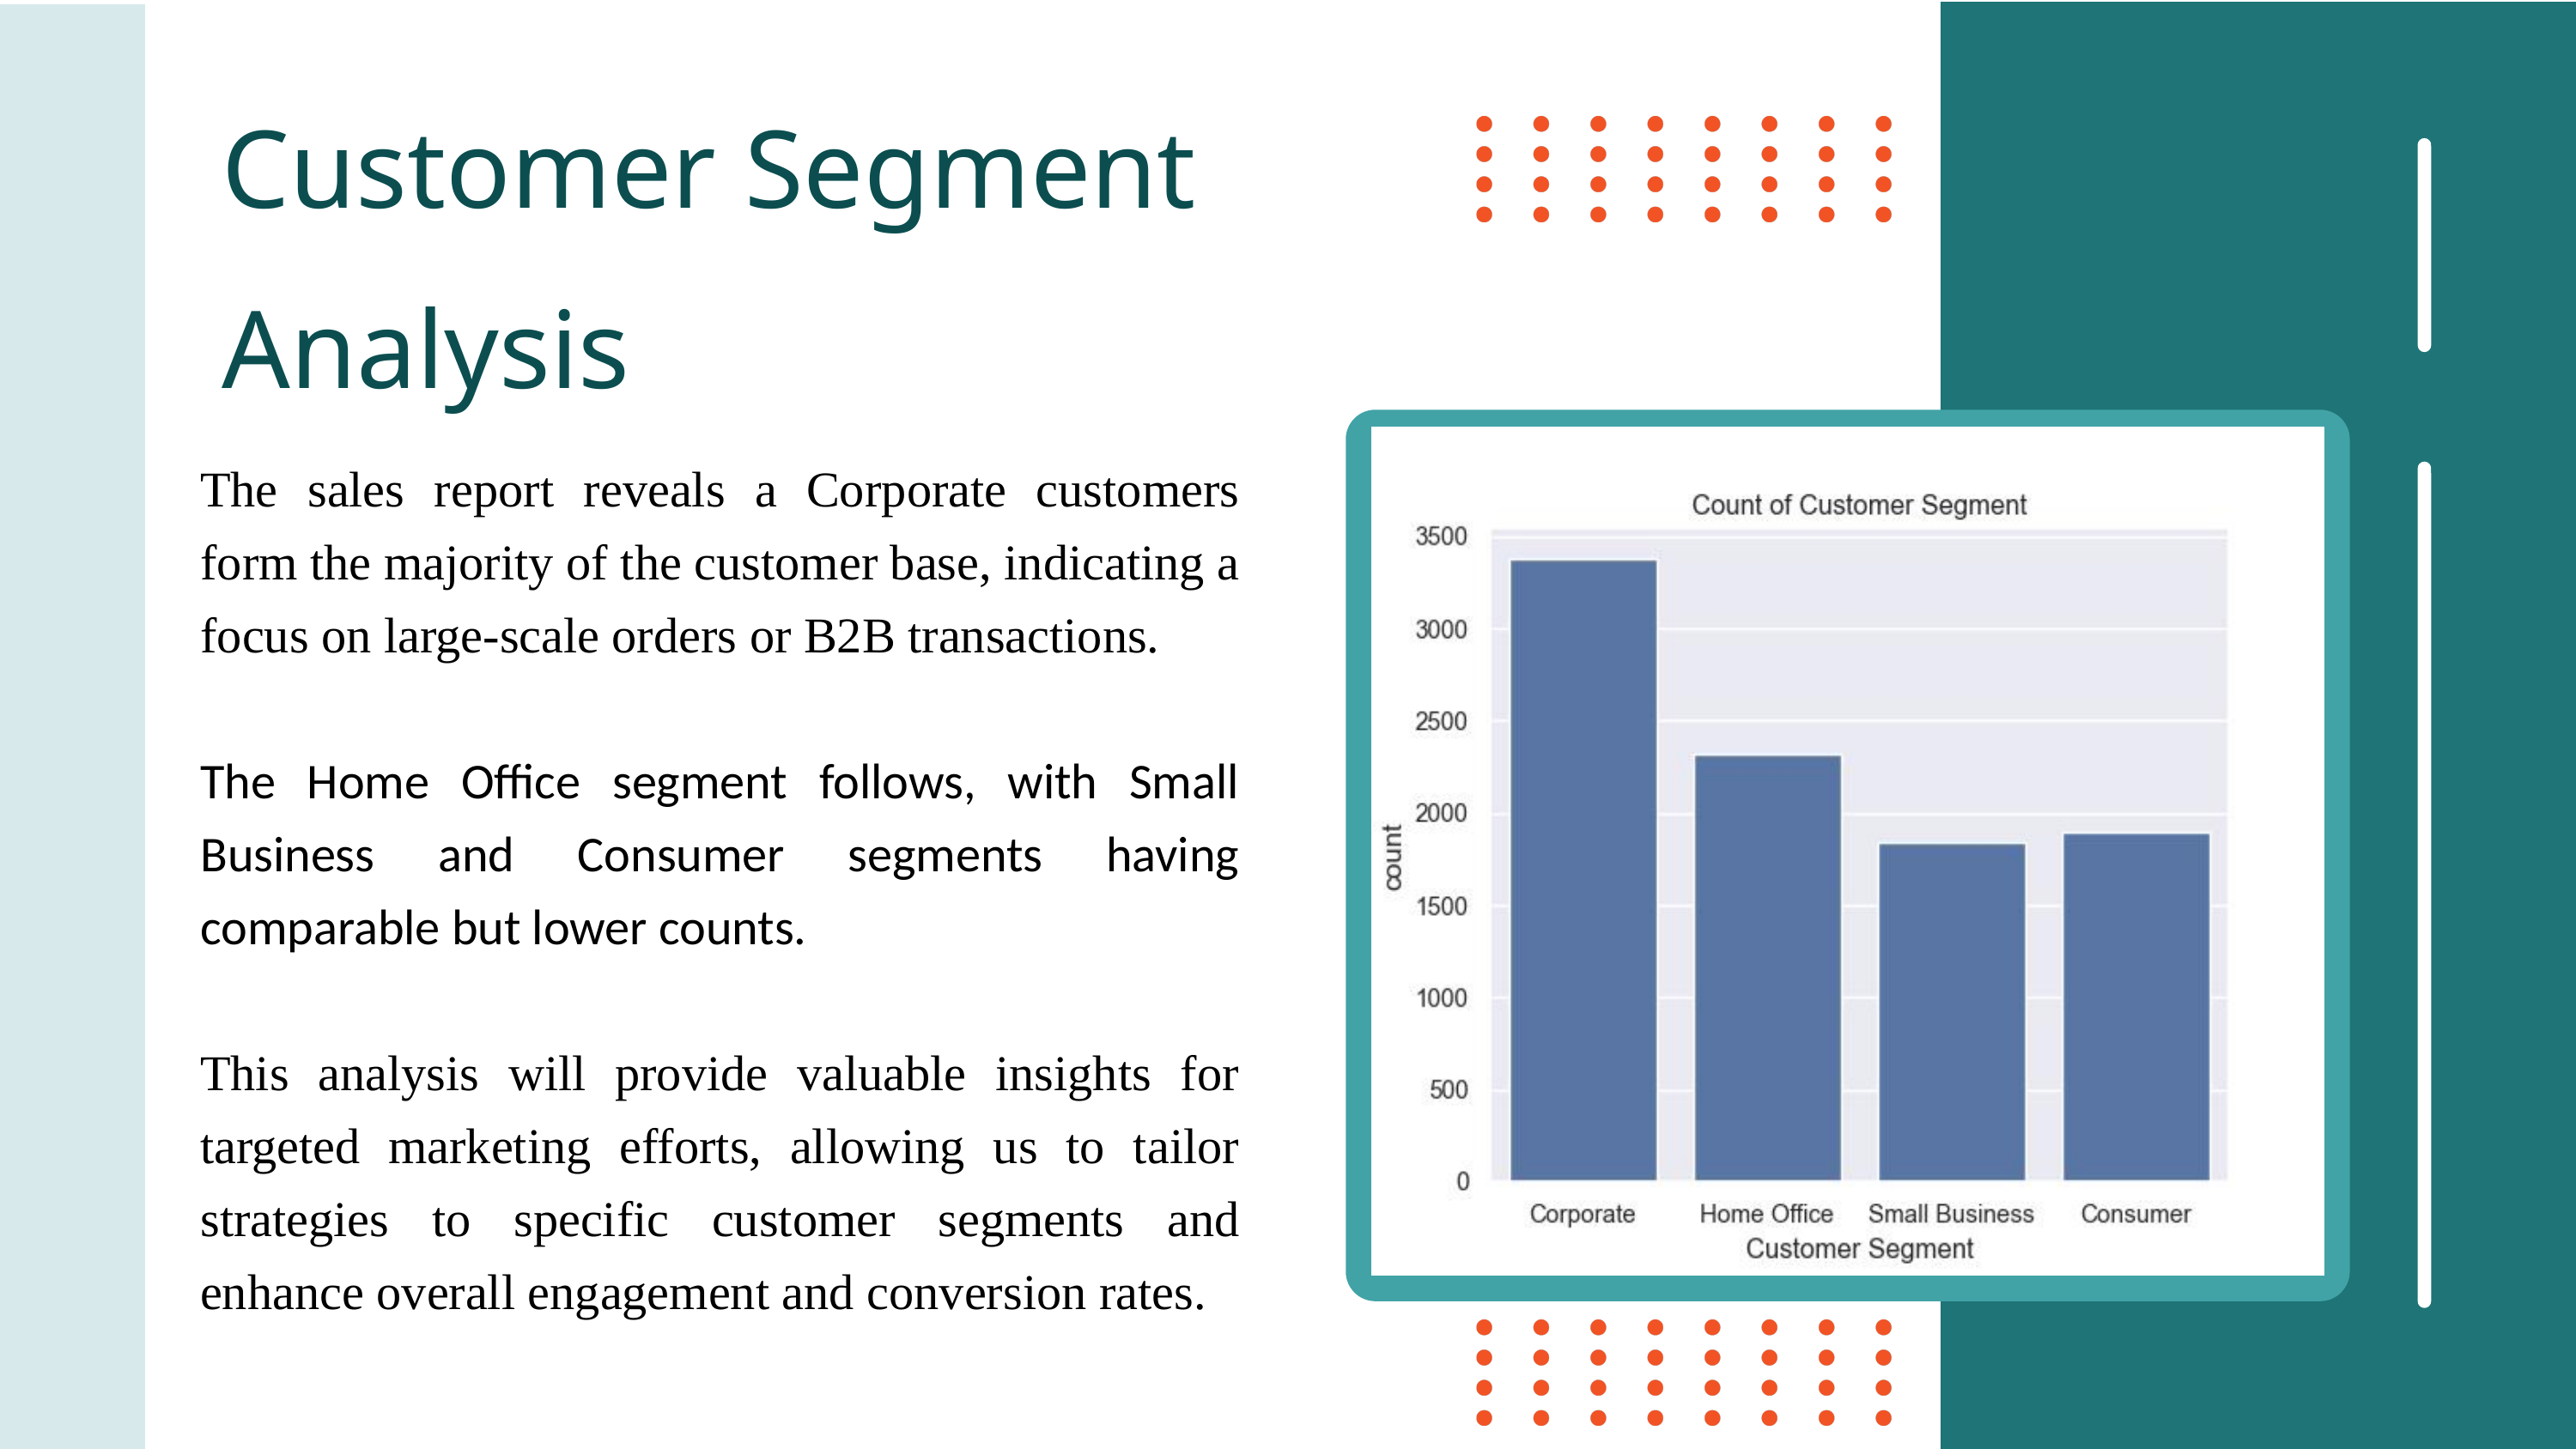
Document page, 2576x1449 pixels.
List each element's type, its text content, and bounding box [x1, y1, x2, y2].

text_box The sales report reveals a Corporate customers form the majority of the customer base, indicating a focus on large-scale orders or B2B transactions. The Home Office segment follows, with Small Business and Consumer segments having comparable but lower counts. This analysis will provide valuable insights for targeted marketing efforts, allowing us to tailor strategies to specific customer segments and enhance overall engagement and conversion rates. [200, 444, 1240, 1319]
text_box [0, 4, 145, 1449]
text_box [1476, 1319, 1892, 1426]
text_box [1940, 2, 2576, 1449]
text_box [1476, 116, 1892, 222]
picture [1370, 427, 2324, 1276]
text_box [1345, 409, 2350, 1302]
text_box Customer Segment Analysis [222, 49, 1477, 410]
